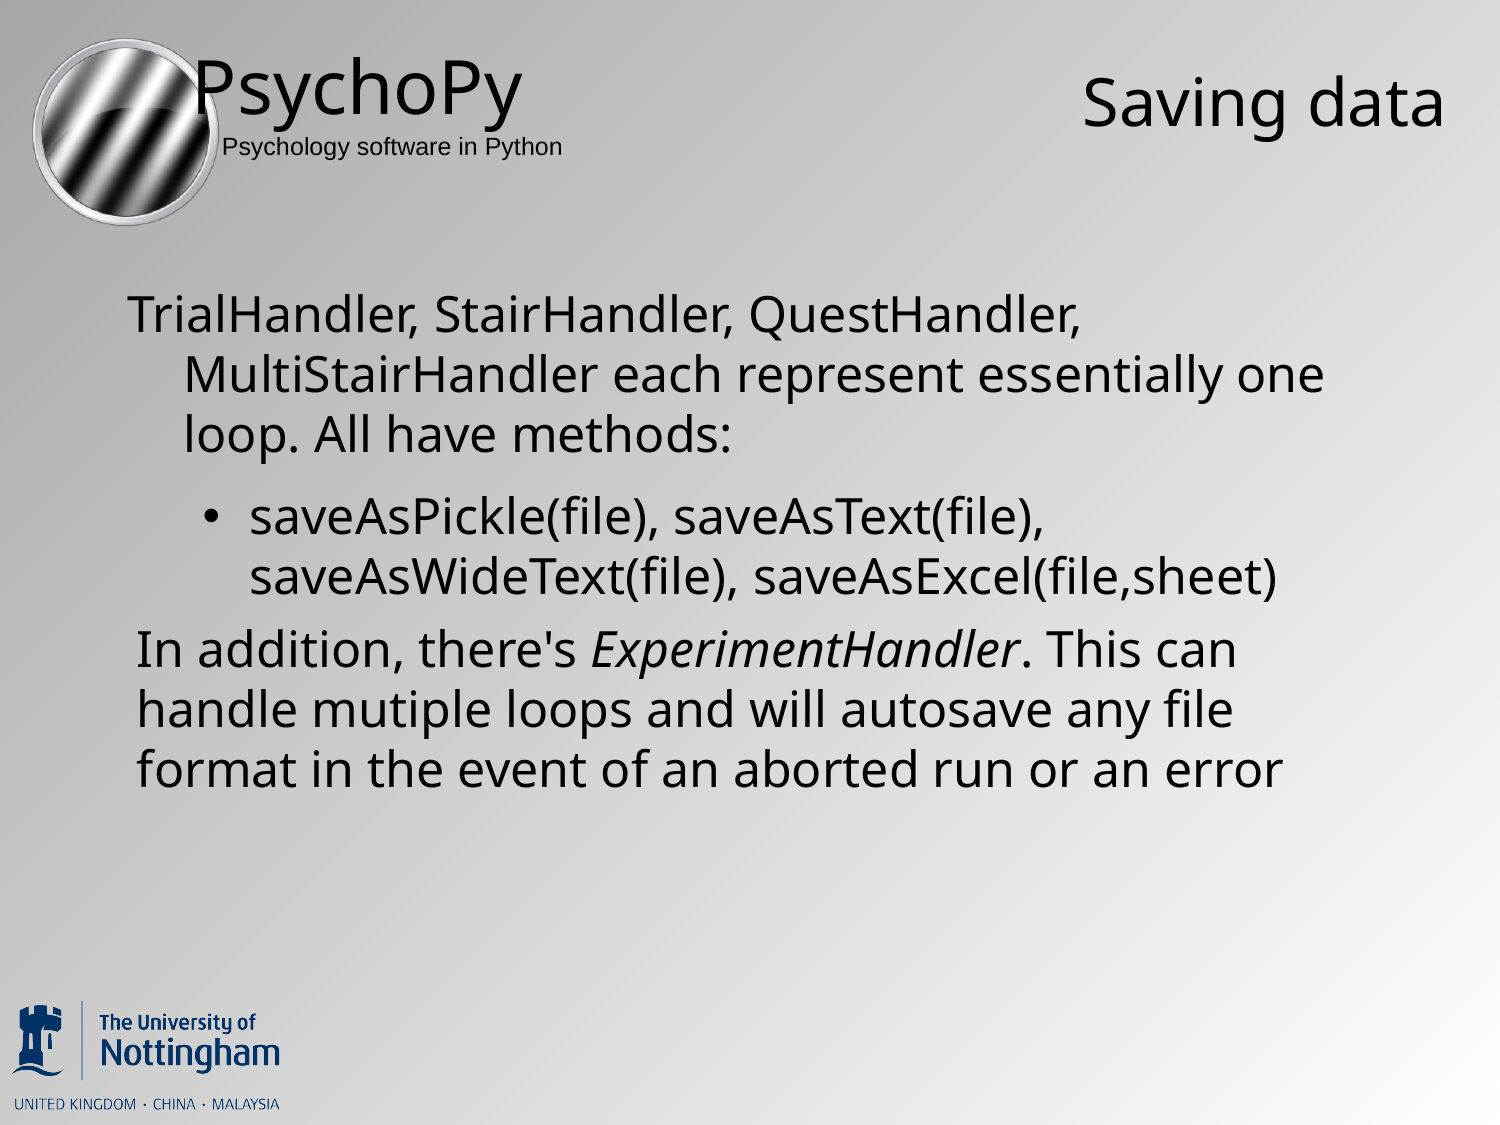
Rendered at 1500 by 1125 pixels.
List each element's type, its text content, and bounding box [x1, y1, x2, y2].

list TrialHandler, StairHandler, QuestHandler, MultiStairHandler each represent essentially one loop. All have methods: saveAsPickle(file), saveAsText(file), saveAsWideText(file), saveAsExcel(file,sheet) In addition, there's ExperimentHandler. This can handle mutiple loops and will autosave any file format in the event of an aborted run or an error [112, 274, 1388, 1001]
picture [205, 66, 223, 87]
picture [2, 996, 298, 1121]
title Saving data [587, 37, 1463, 163]
picture [29, 35, 223, 230]
